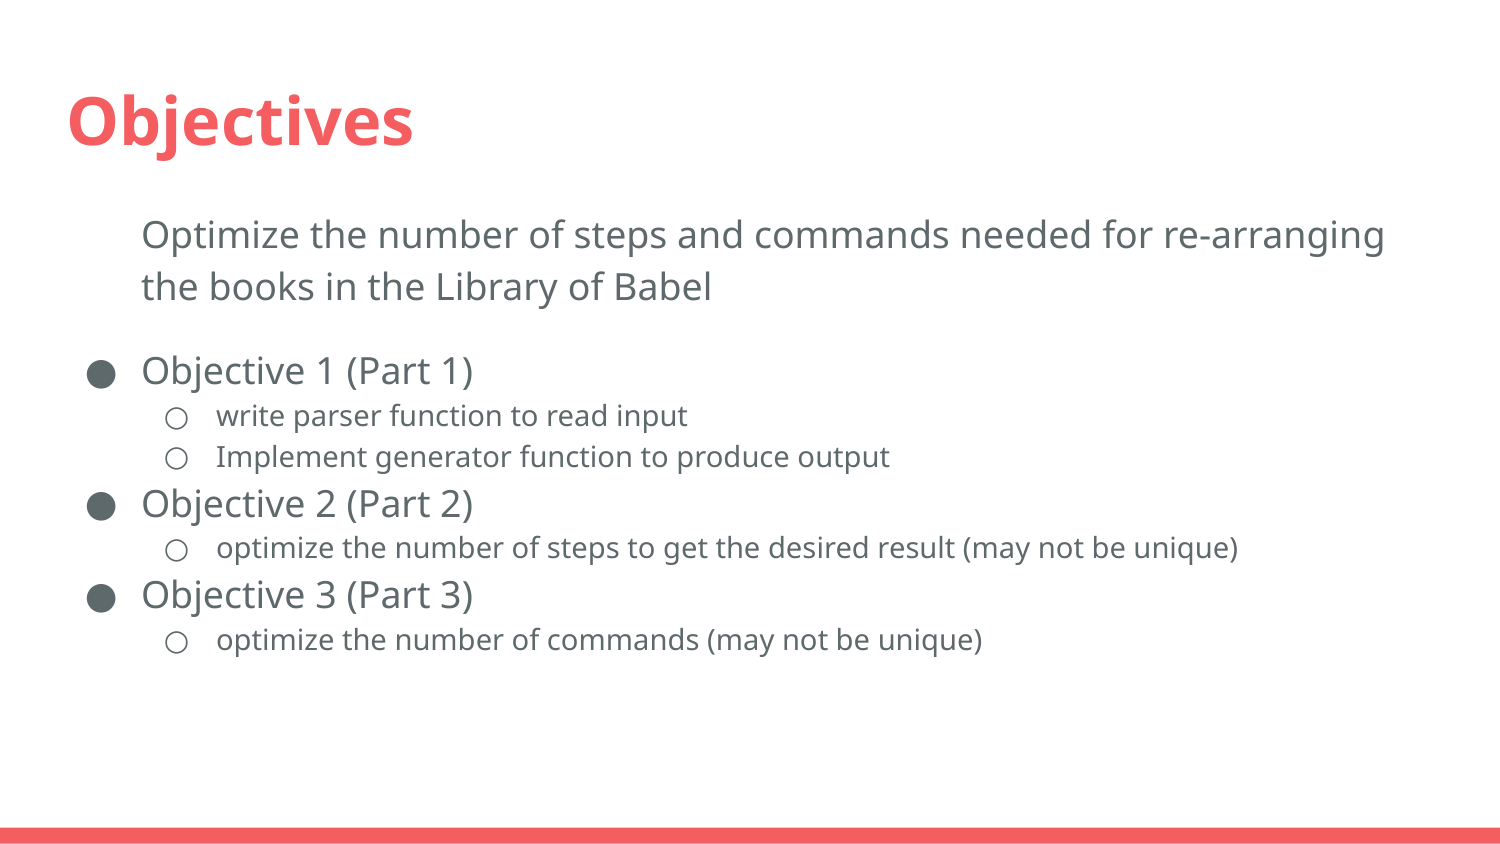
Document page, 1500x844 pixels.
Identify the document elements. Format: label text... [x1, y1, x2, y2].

title Objectives [51, 64, 1449, 167]
list Optimize the number of steps and commands needed for re-arranging the books in the Library of Babel Objective 1 (Part 1) write parser function to read input Implement generator function to produce output Objective 2 (Part 2) optimize the number of steps to get the desired result (may not be unique) Objective 3 (Part 3) optimize the number of commands (may not be unique) [51, 189, 1449, 750]
